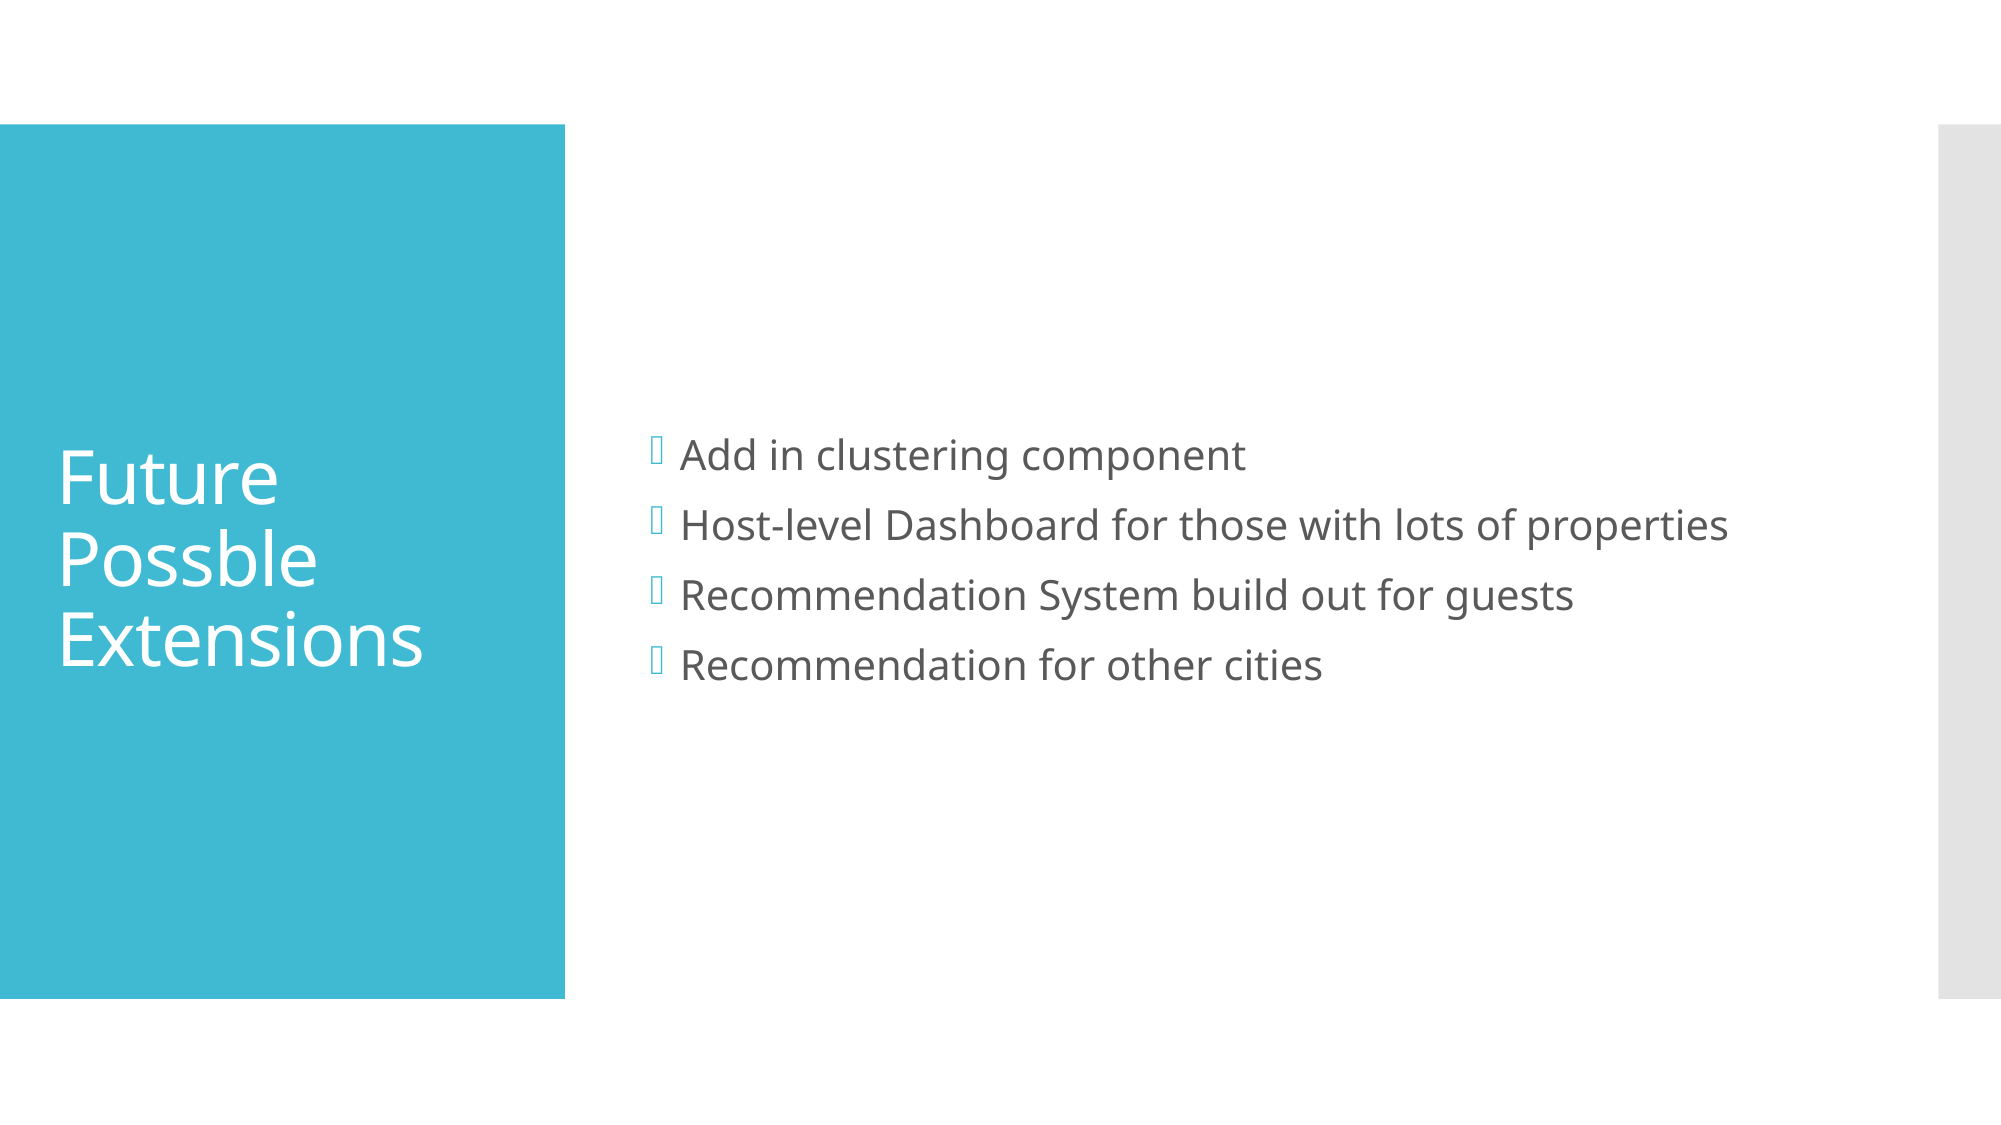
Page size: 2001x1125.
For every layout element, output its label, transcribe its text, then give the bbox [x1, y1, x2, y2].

list Add in clustering component Host-level Dashboard for those with lots of properties Recommendation System build out for guests Recommendation for other cities [634, 141, 1835, 982]
title Future Possble Extensions [41, 184, 525, 940]
